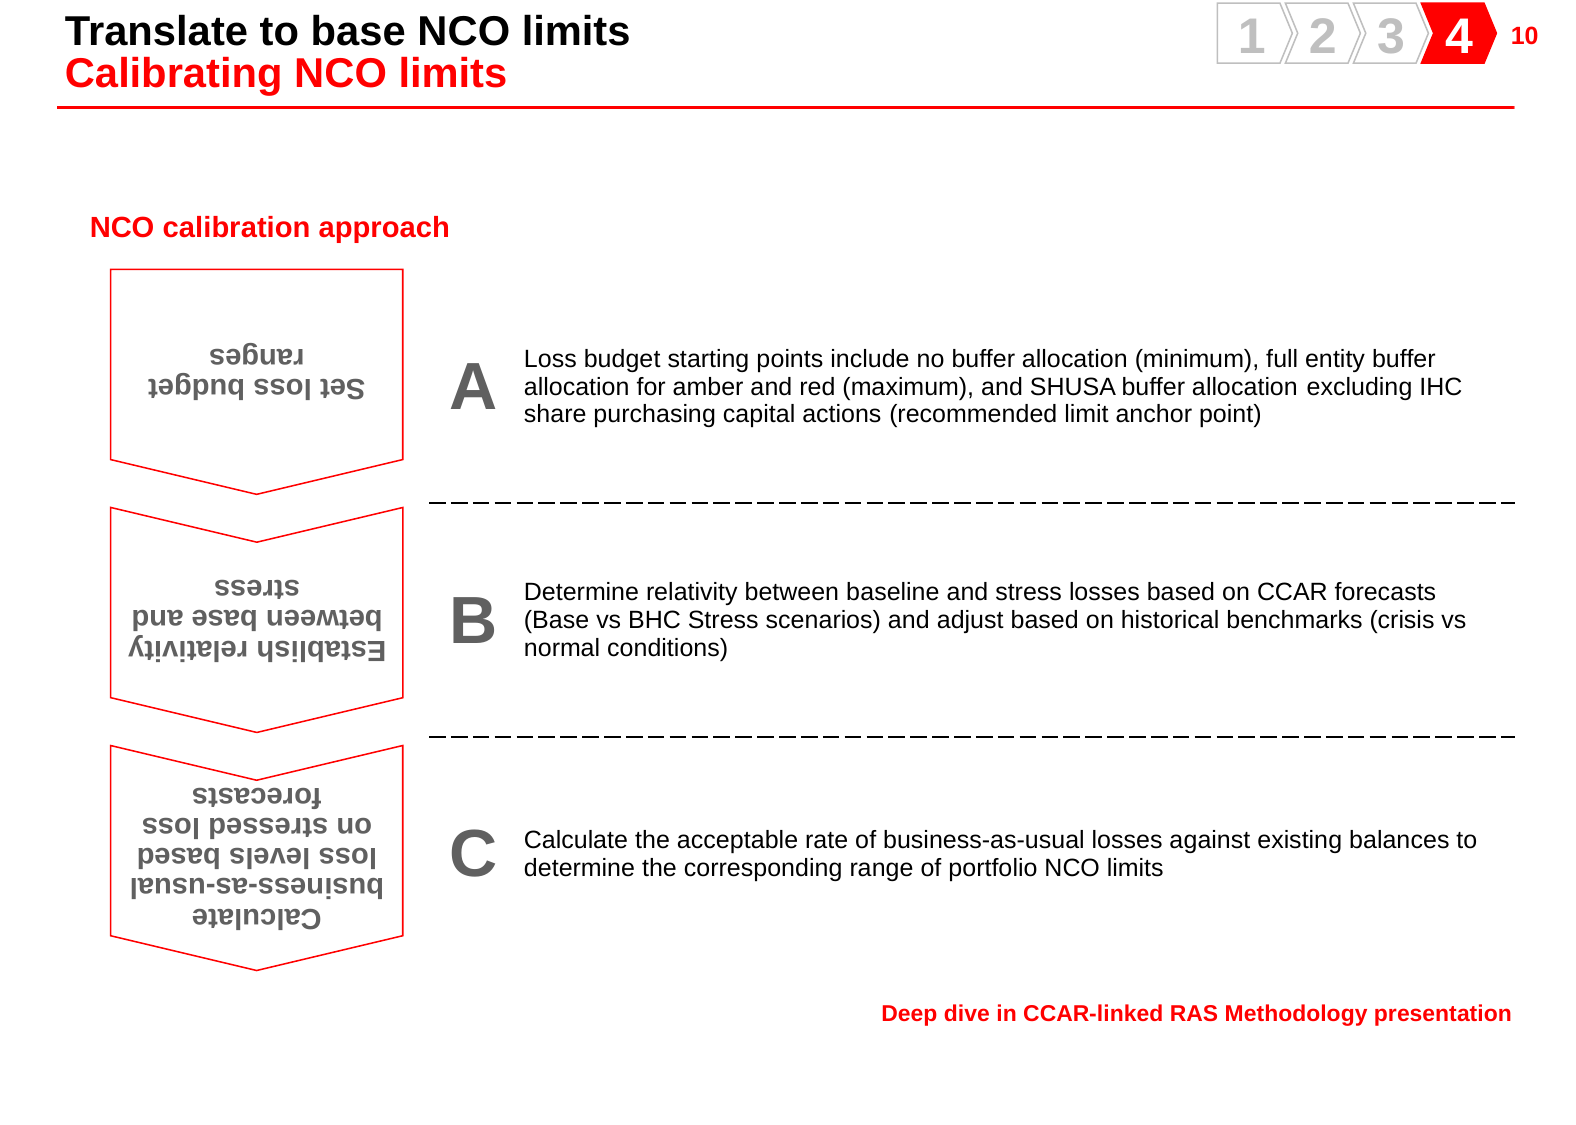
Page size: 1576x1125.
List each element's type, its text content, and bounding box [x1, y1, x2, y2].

text_box 3 [1353, 3, 1429, 64]
table_cell C [429, 737, 518, 970]
table_cell Calculate the acceptable rate of business-as-usual losses against existing balances to determine the corresponding range of portfolio NCO limits [518, 737, 1515, 970]
table_cell Determine relativity between baseline and stress losses based on CCAR forecasts (Base vs BHC Stress scenarios) and adjust based on historical benchmarks (crisis vs normal conditions) [518, 503, 1515, 737]
table_cell [75, 737, 429, 970]
text_box Set loss budget ranges [110, 269, 403, 495]
text_box Deep dive in CCAR-linked RAS Methodology presentation [881, 999, 1513, 1027]
text_box Establish relativity between base and stress [110, 507, 403, 733]
table_header [75, 269, 429, 737]
table_header A [429, 269, 518, 503]
table_cell B [429, 503, 518, 737]
text_box Calculate business-as-usual loss levels based on stressed loss forecasts [110, 745, 403, 971]
table_header Loss budget starting points include no buffer allocation (minimum), full entity buffer allocation for amber and red (maximum), and SHUSA buffer allocation excluding IHC share purchasing capital actions (recommended limit anchor point) [518, 269, 1515, 503]
text_box Translate to base NCO limits Calibrating NCO limits [50, 3, 1515, 104]
text_box 2 [1285, 3, 1361, 64]
text_box 4 [1421, 3, 1497, 64]
text_box NCO calibration approach [75, 206, 796, 251]
text_box 1 [1217, 3, 1293, 64]
